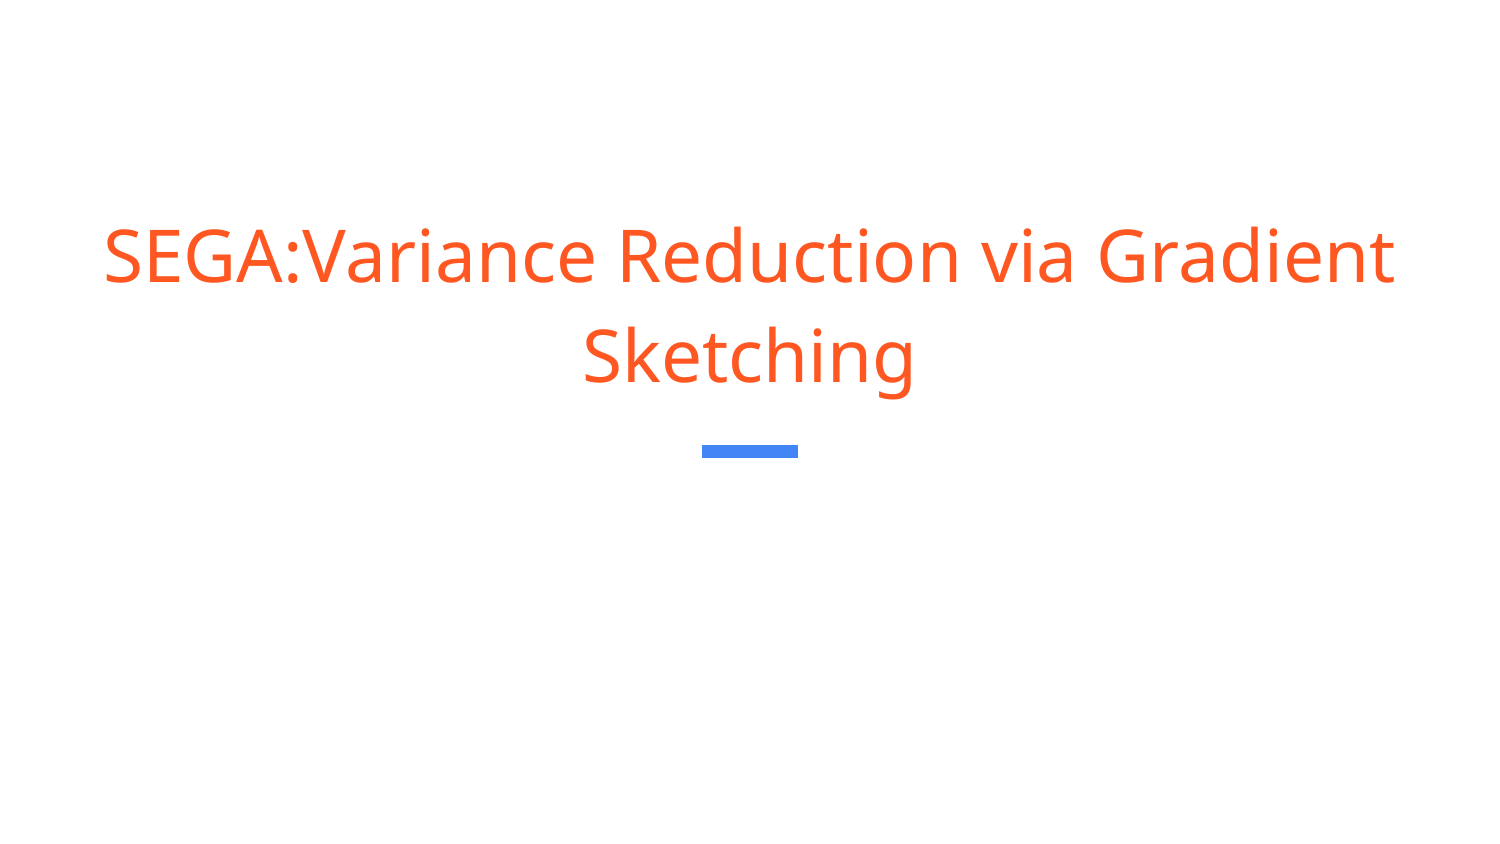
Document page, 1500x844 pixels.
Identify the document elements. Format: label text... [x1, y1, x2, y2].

title SEGA:Variance Reduction via Gradient Sketching [51, 97, 1449, 419]
